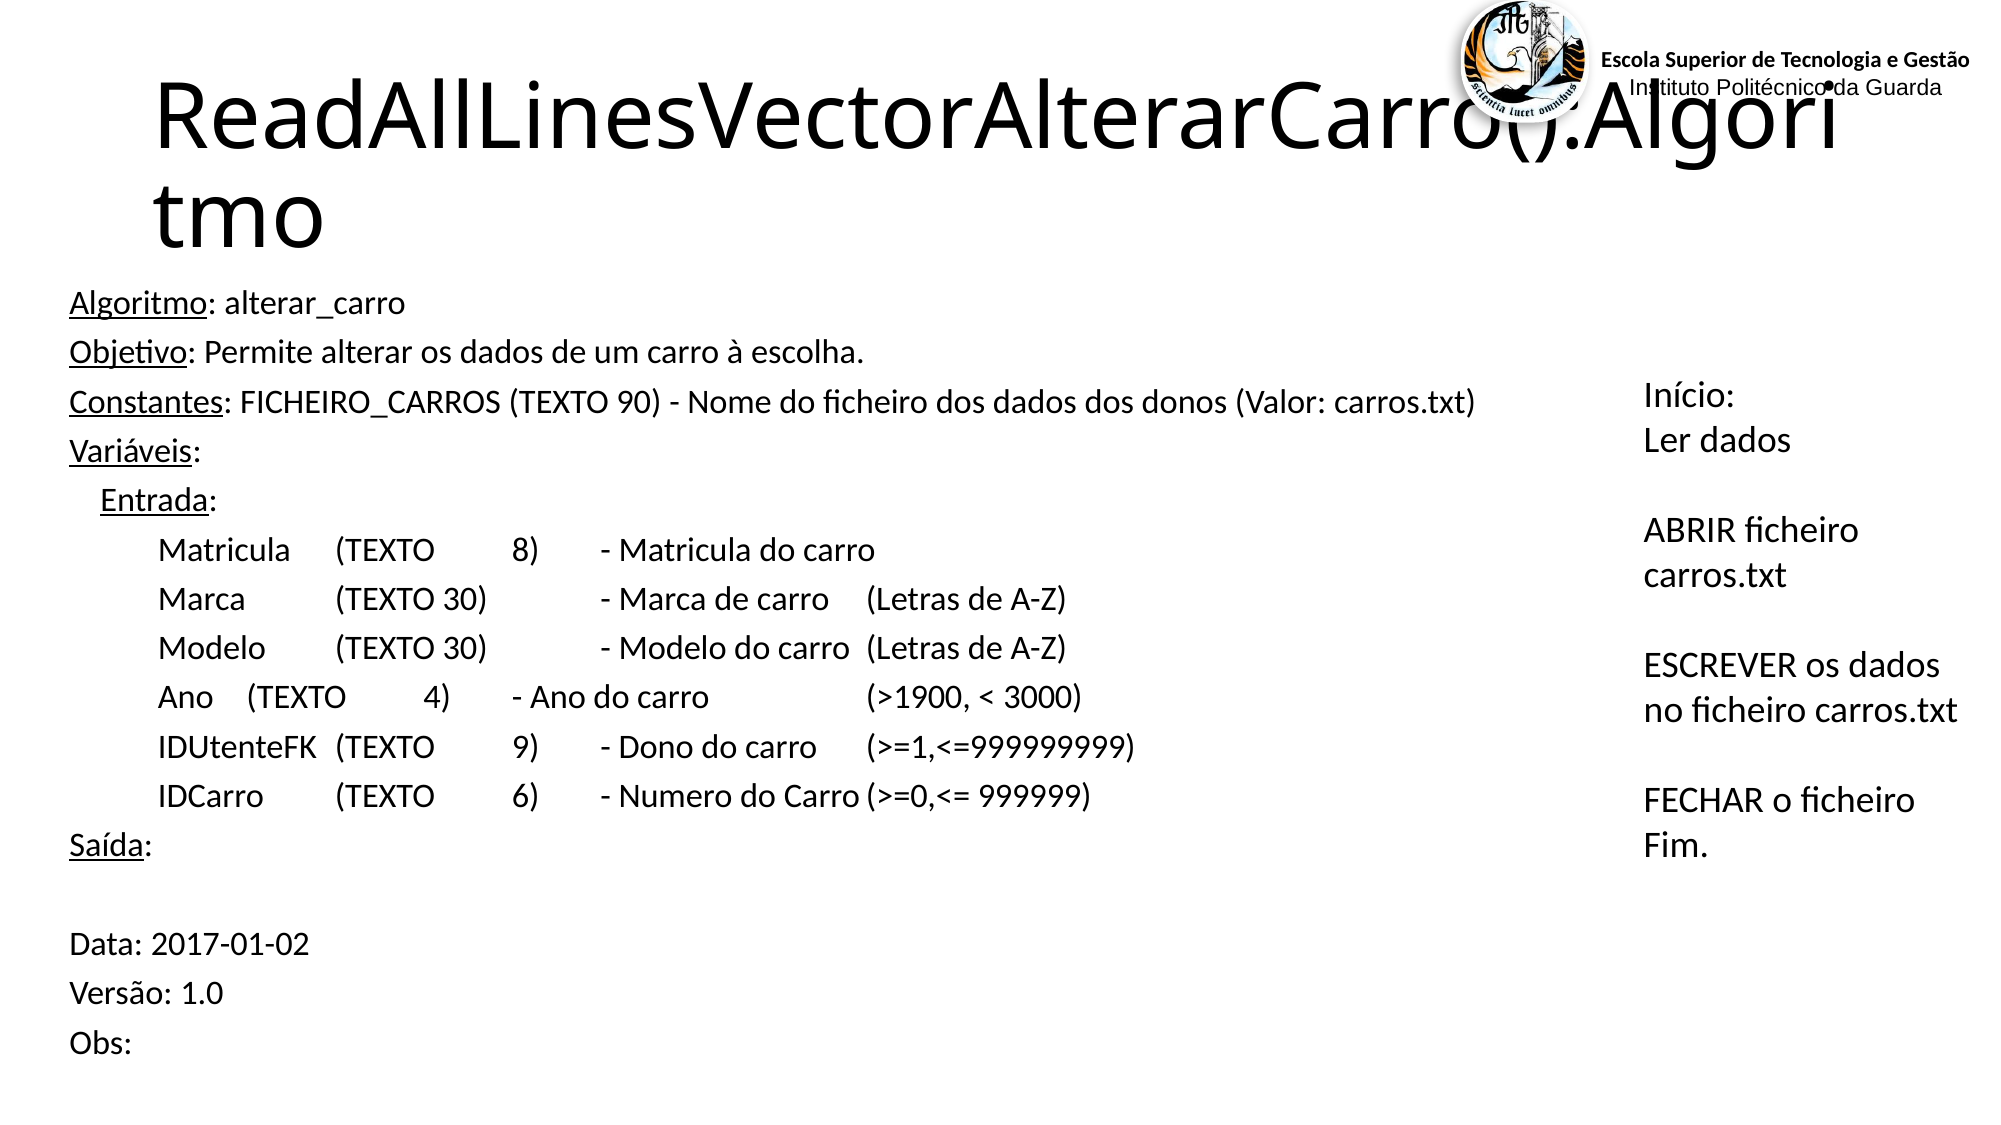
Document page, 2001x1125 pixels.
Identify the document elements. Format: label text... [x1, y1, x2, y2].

text_box Escola Superior de Tecnologia e Gestão Instituto Politécnico da Guarda [1589, 37, 2000, 108]
title ReadAllLinesVectorAlterarCarro():Algoritmo [137, 59, 1863, 278]
picture [1460, 0, 1589, 123]
text_box Início: Ler dados ABRIR ficheiro carros.txt ESCREVER os dados no ficheiro carros.txt FECHAR o ficheiro Fim. [1629, 362, 2000, 873]
list Algoritmo: alterar_carro Objetivo: Permite alterar os dados de um carro à escolha. Constantes: FICHEIRO_CARROS (TEXTO 90) - Nome do ficheiro dos dados dos donos (Valor: carros.txt) Variáveis: Entrada: Matricula (TEXTO 8) - Matricula do carro Marca (TEXTO 30) - Marca de carro (Letras de A-Z) Modelo (TEXTO 30) - Modelo do carro (Letras de A-Z) Ano (TEXTO 4) - Ano do carro (>1900, < 3000) IDUtenteFK (TEXTO 9) - Dono do carro (>=1,<=999999999) IDCarro (TEXTO 6) - Numero do Carro (>=0,<= 999999) Saída: Data: 2017-01-02 Versão: 1.0 Obs: [54, 277, 1780, 1073]
